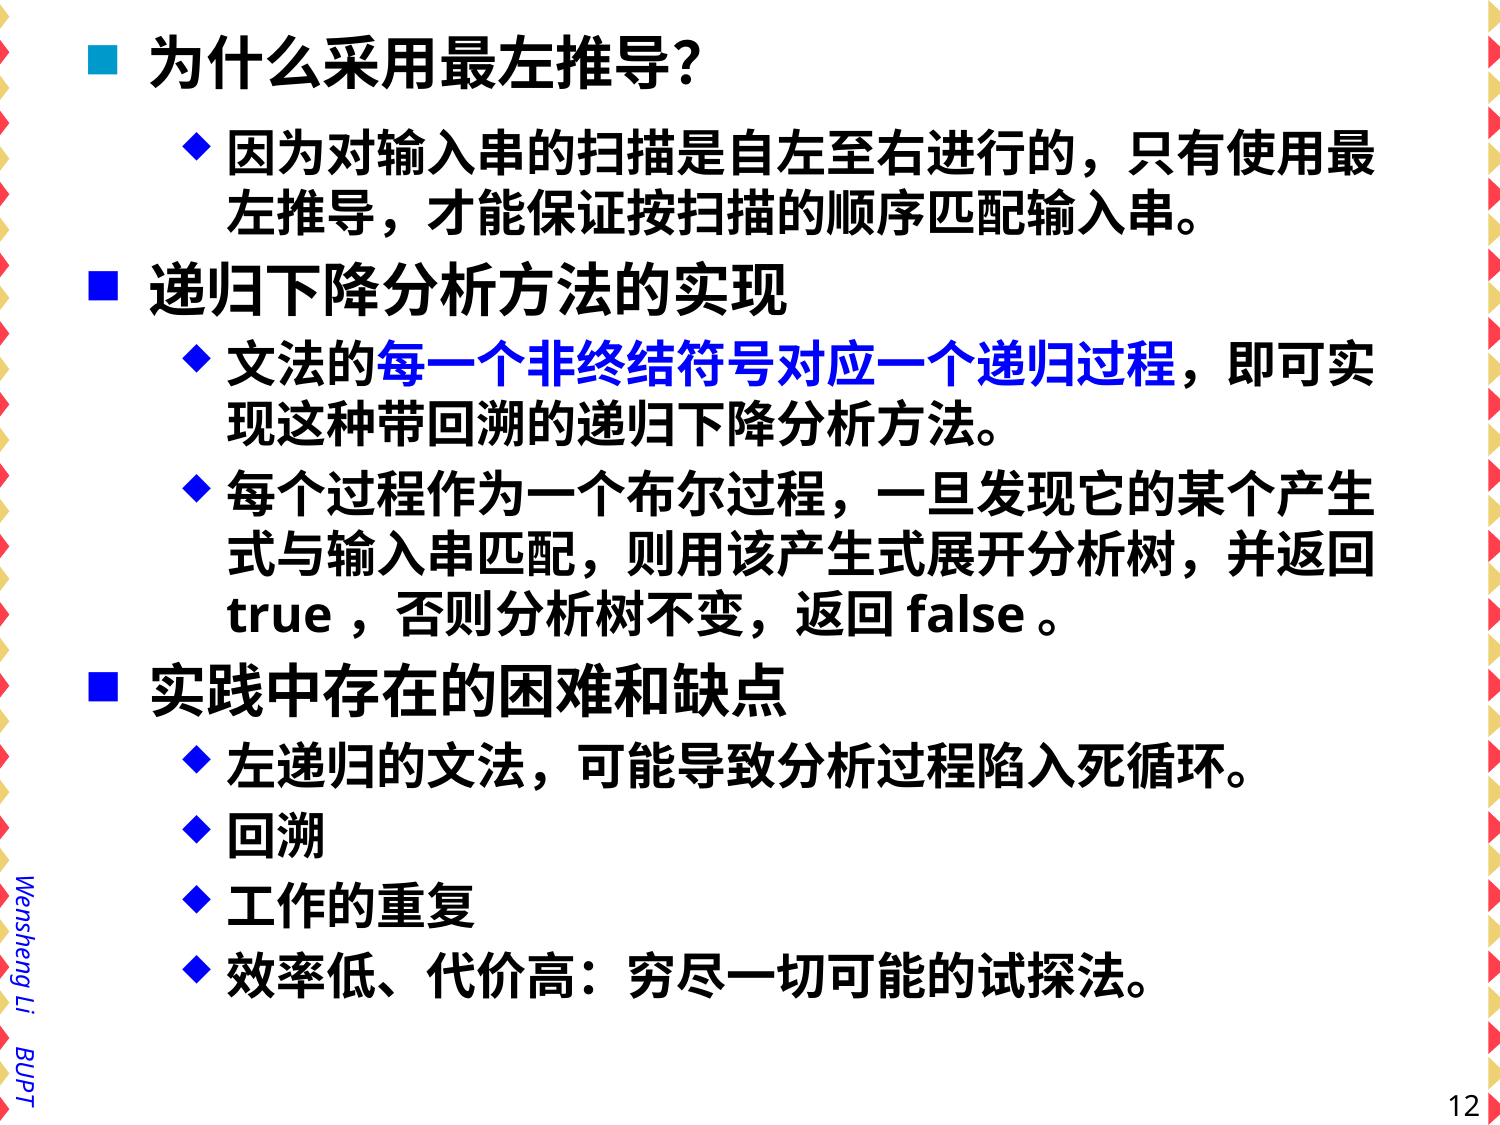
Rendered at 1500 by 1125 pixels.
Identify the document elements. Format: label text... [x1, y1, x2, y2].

slide_number 12 [1348, 1079, 1496, 1124]
text_box 为什么采用最左推导？ [76, 19, 1432, 144]
list 因为对输入串的扫描是自左至右进行的，只有使用最左推导，才能保证按扫描的顺序匹配输入串。 递归下降分析方法的实现 文法的每一个非终结符号对应一个递归过程，即可实现这种带回溯的递归下降分析方法。 每个过程作为一个布尔过程，一旦发现它的某个产生式与输入串匹配，则用该产生式展开分析树，并返回true，否则分析树不变，返回false。 实践中存在的困难和缺点 左递归的文法，可能导致分析过程陷入死循环。 回溯 工作的重复 效率低、代价高：穷尽一切可能的试探法。 [76, 144, 1432, 1035]
